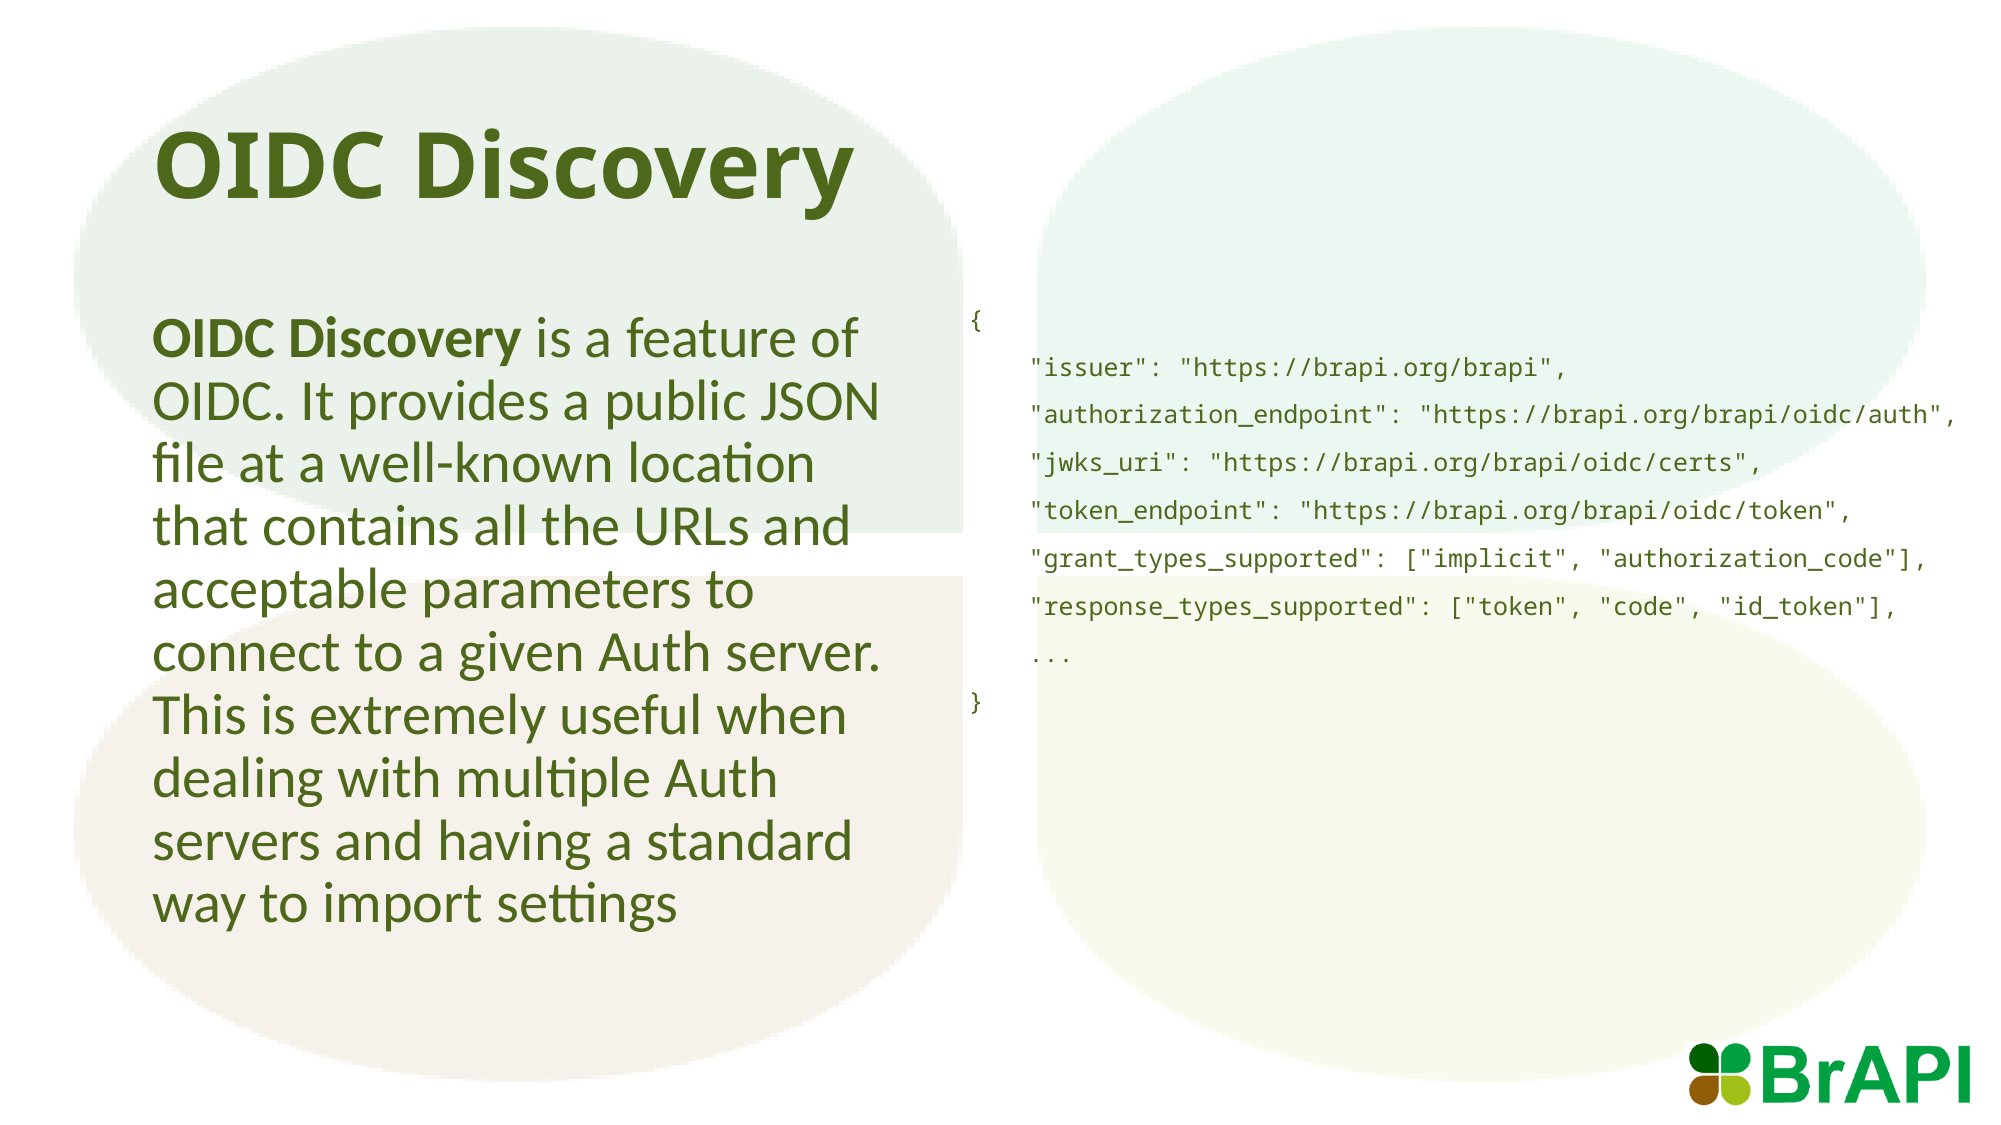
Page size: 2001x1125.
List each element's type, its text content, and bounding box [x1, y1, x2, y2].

list { "issuer": "https://brapi.org/brapi", "authorization_endpoint": "https://brapi.org/brapi/oidc/auth", "jwks_uri": "https://brapi.org/brapi/oidc/certs", "token_endpoint": "https://brapi.org/brapi/oidc/token", "grant_types_supported": ["implicit", "authorization_code"], "response_types_supported": ["token", "code", "id_token"], ... } [953, 299, 2000, 1014]
list OIDC Discovery is a feature of OIDC. It provides a public JSON file at a well-known location that contains all the URLs and acceptable parameters to connect to a given Auth server. This is extremely useful when dealing with multiple Auth servers and having a standard way to import settings [137, 299, 933, 1014]
picture [1685, 1042, 1974, 1106]
title OIDC Discovery [137, 59, 1863, 278]
